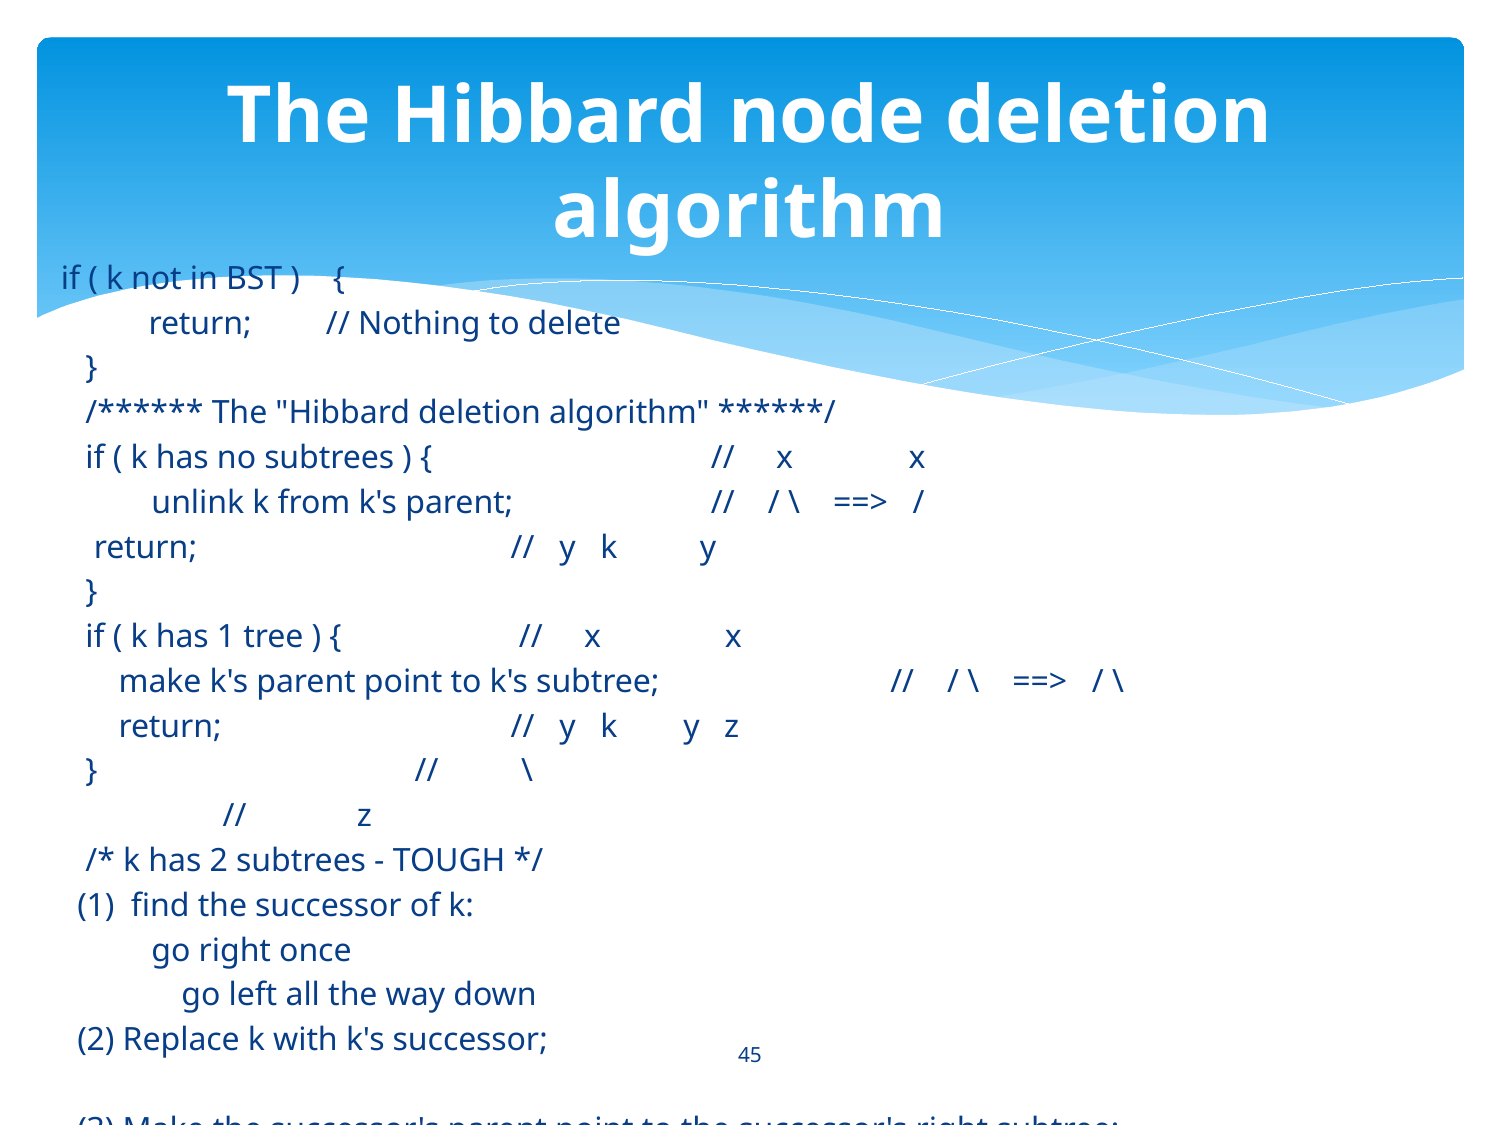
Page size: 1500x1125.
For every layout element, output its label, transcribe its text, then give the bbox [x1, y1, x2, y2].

title The Hibbard node deletion algorithm [75, 55, 1425, 261]
slide_number 45 [654, 1025, 846, 1086]
list if ( k not in BST ) { return; // Nothing to delete } /****** The "Hibbard deletion algorithm" ******/ if ( k has no subtrees ) { // x x unlink k from k's parent; // / \ ==> / return; // y k y } if ( k has 1 tree ) { // x x make k's parent point to k's subtree; // / \ ==> / \ return; // y k y z } // \ // z /* k has 2 subtrees - TOUGH */ (1) find the successor of k: go right once go left all the way down (2) Replace k with k's successor; (3) Make the successor's parent point to the successor's right subtree; [37, 249, 1500, 1125]
